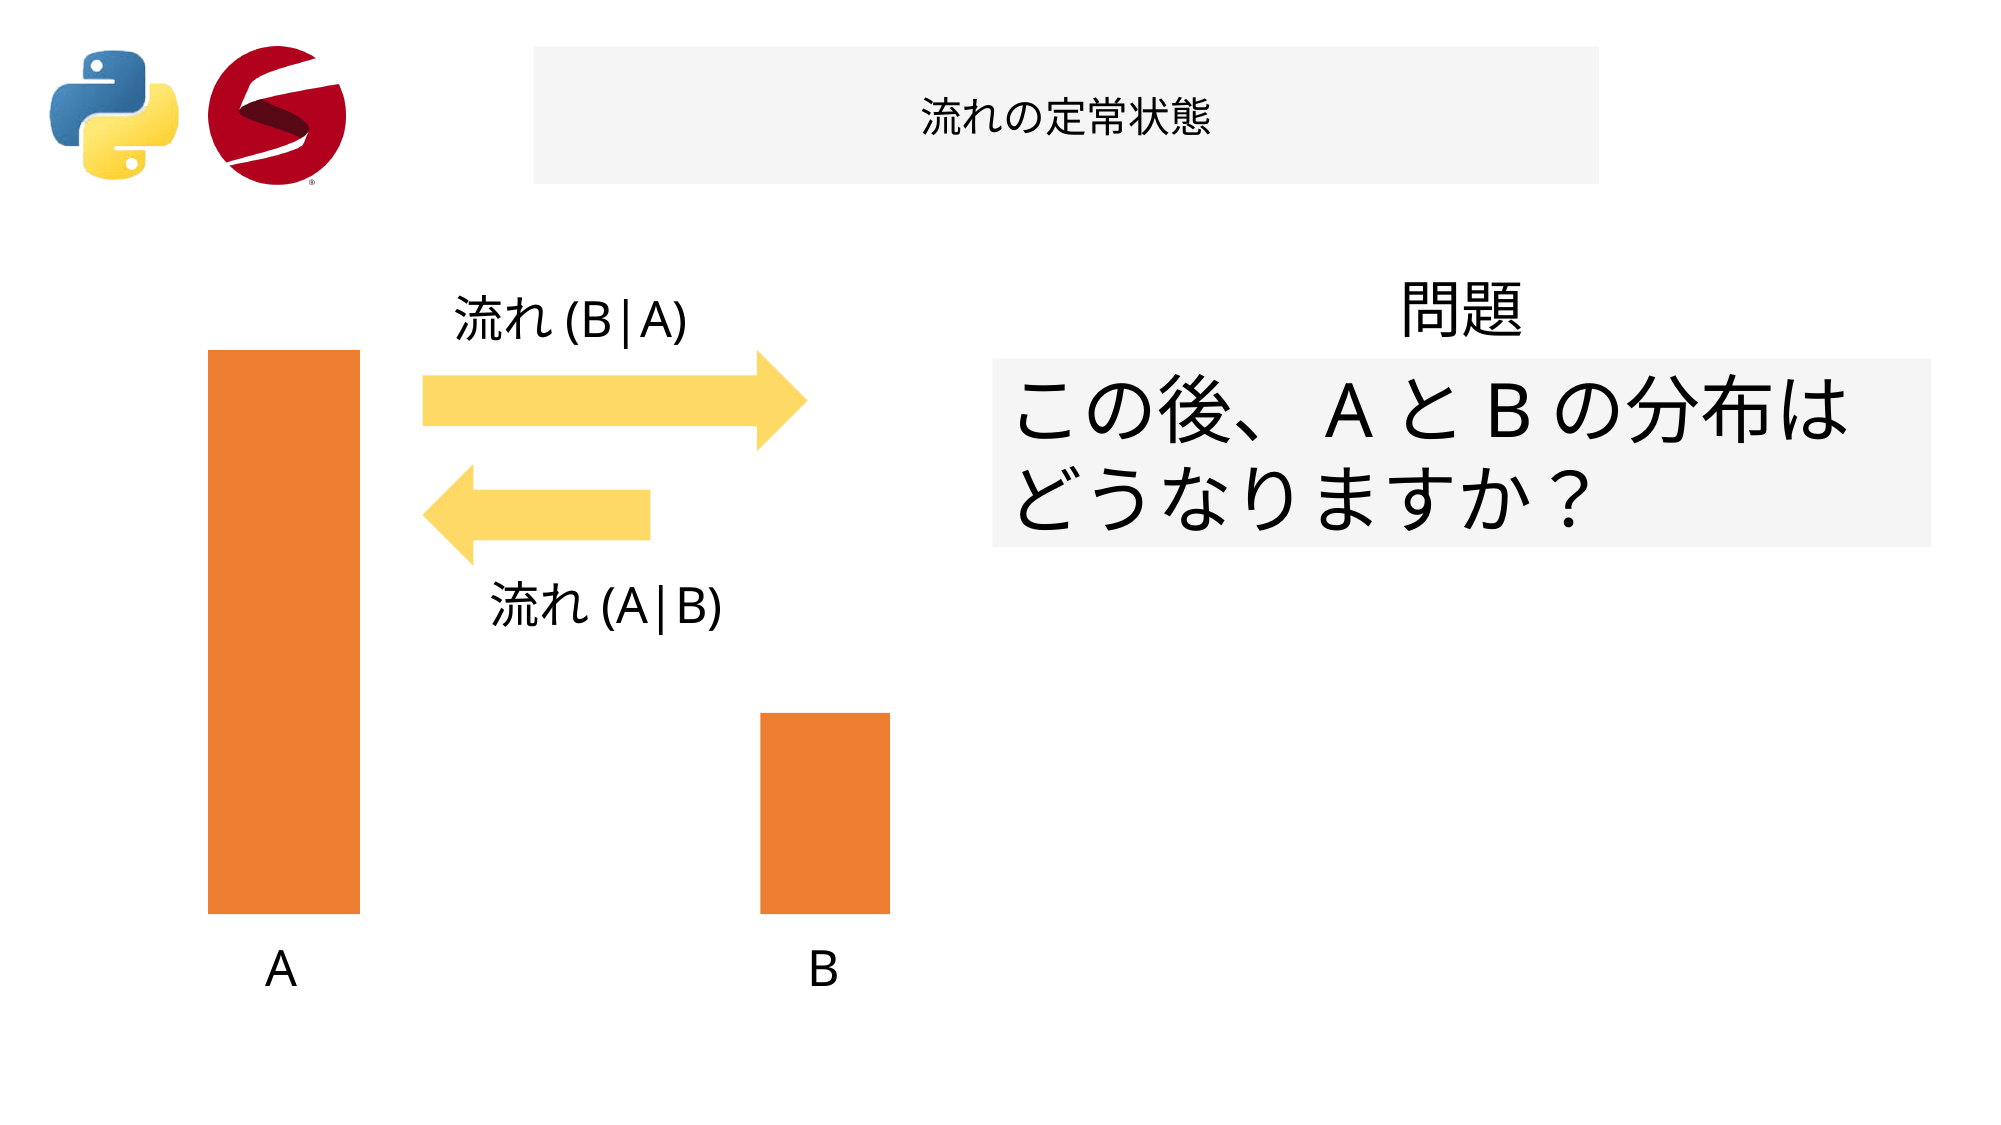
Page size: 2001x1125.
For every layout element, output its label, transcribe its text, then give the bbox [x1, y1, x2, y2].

text_box A [250, 928, 313, 1004]
text_box 問題 [1384, 262, 1540, 353]
text_box B [793, 928, 856, 1004]
text_box [207, 349, 361, 915]
text_box 流れ(B|A) [438, 279, 702, 355]
picture [20, 21, 346, 210]
text_box この後、AとBの分布は どうなりますか？ [992, 358, 1932, 547]
text_box 流れ(A|B) [474, 565, 738, 641]
text_box [759, 712, 891, 915]
text_box 流れの定常状態 [533, 46, 1599, 185]
text_box [421, 461, 652, 569]
text_box [421, 347, 809, 454]
